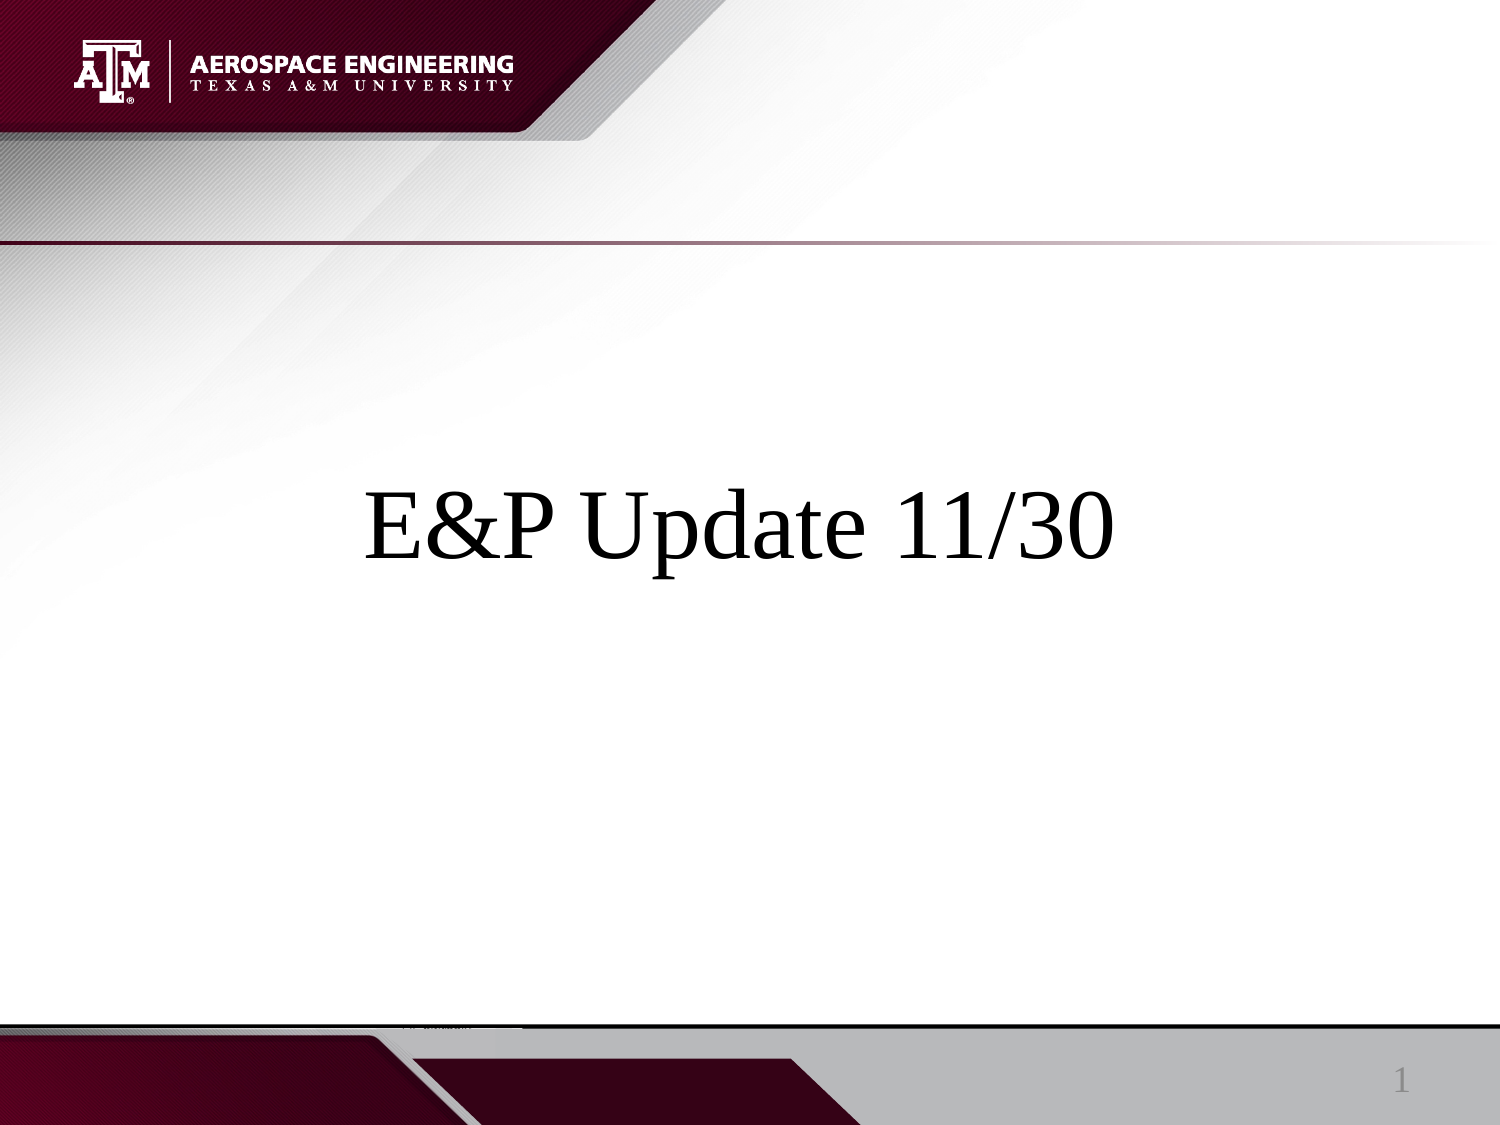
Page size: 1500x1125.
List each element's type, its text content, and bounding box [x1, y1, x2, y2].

picture [0, 1028, 480, 1125]
picture [0, 0, 1500, 1024]
slide_number 1 [1317, 1043, 1427, 1111]
list E&P Update 11/30 [108, 464, 1372, 611]
